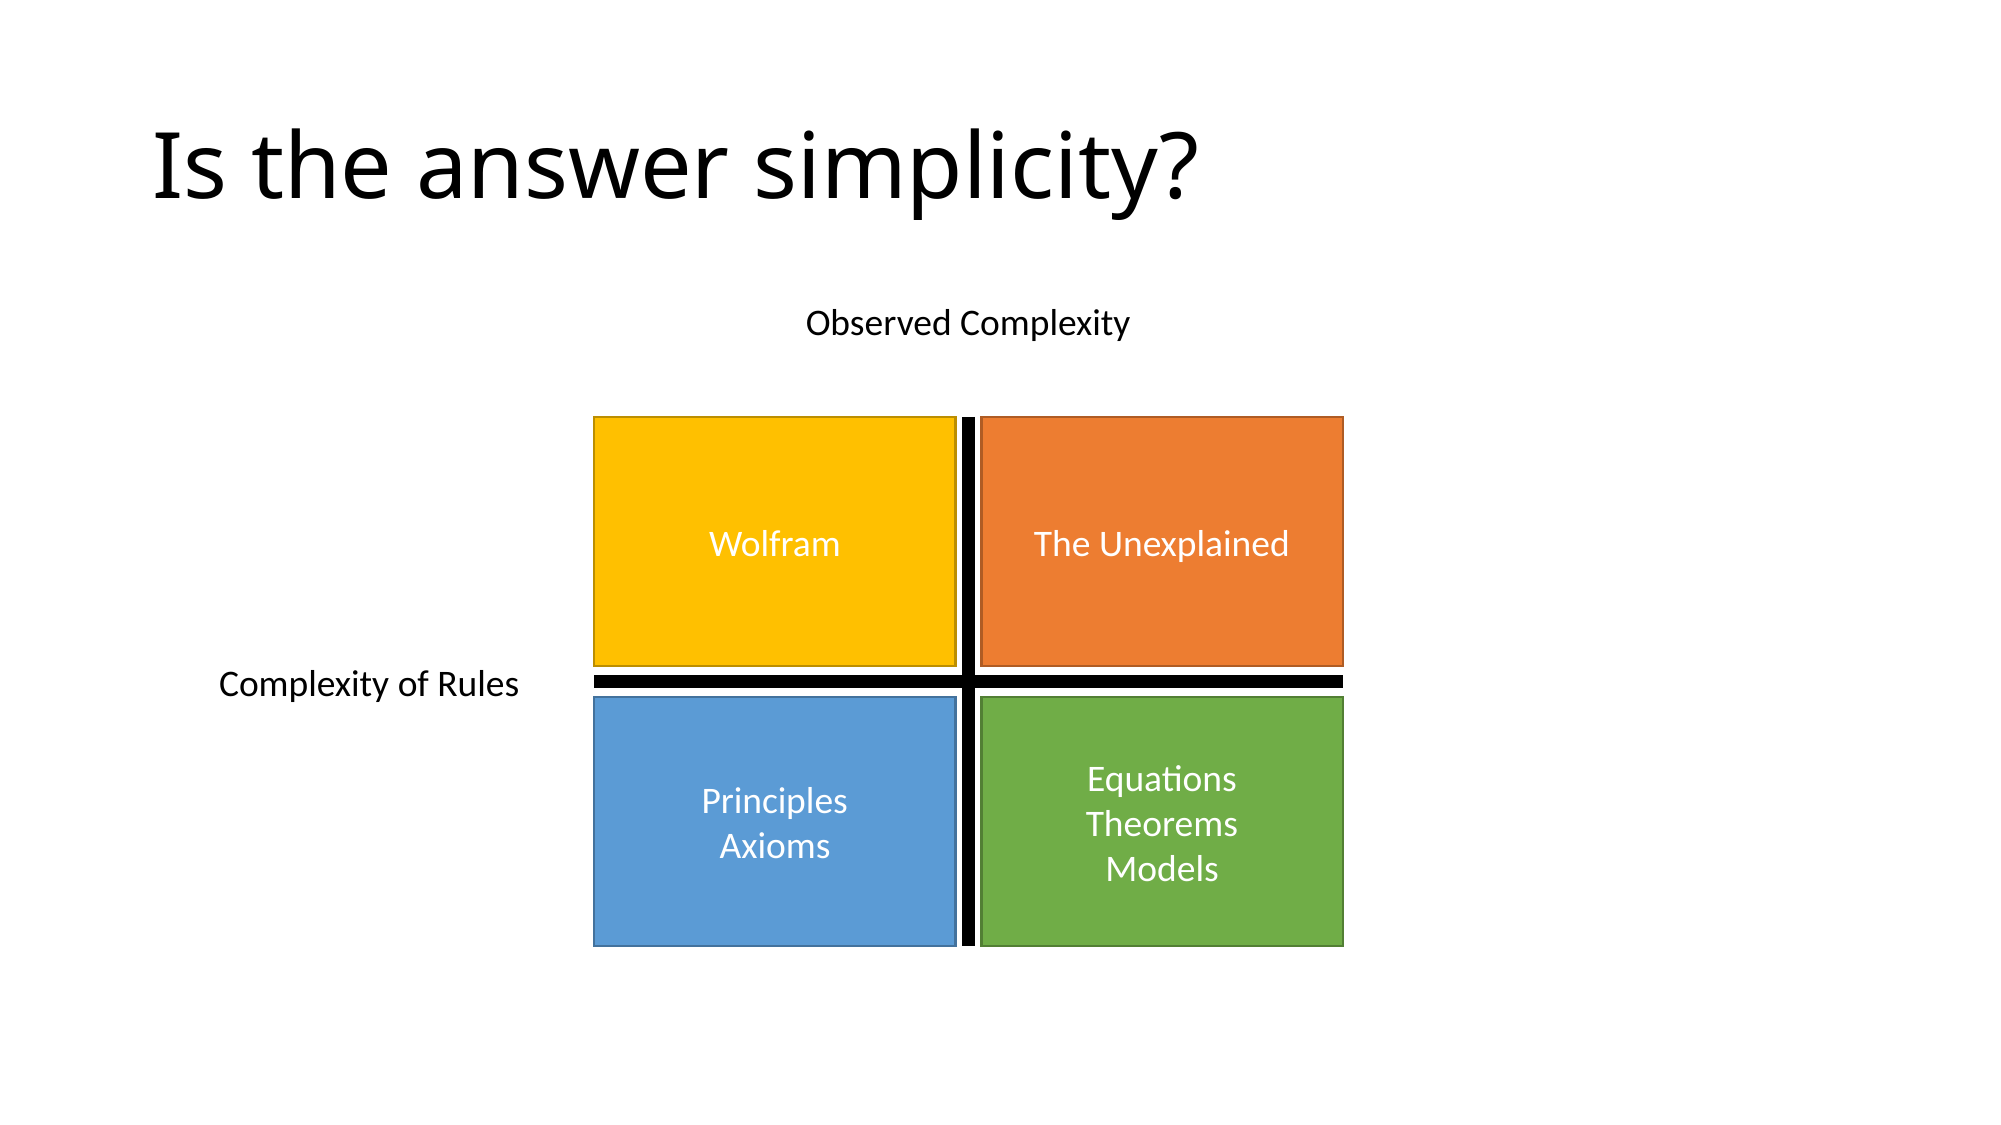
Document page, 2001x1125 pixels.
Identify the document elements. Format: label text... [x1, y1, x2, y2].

text_box The Unexplained [980, 416, 1344, 667]
title Is the answer simplicity? [137, 59, 1863, 278]
text_box Wolfram [593, 416, 957, 667]
text_box Principles Axioms [593, 696, 957, 947]
text_box Observed Complexity [791, 290, 1146, 351]
text_box Complexity of Rules [204, 651, 535, 711]
text_box Equations Theorems Models [980, 696, 1344, 947]
